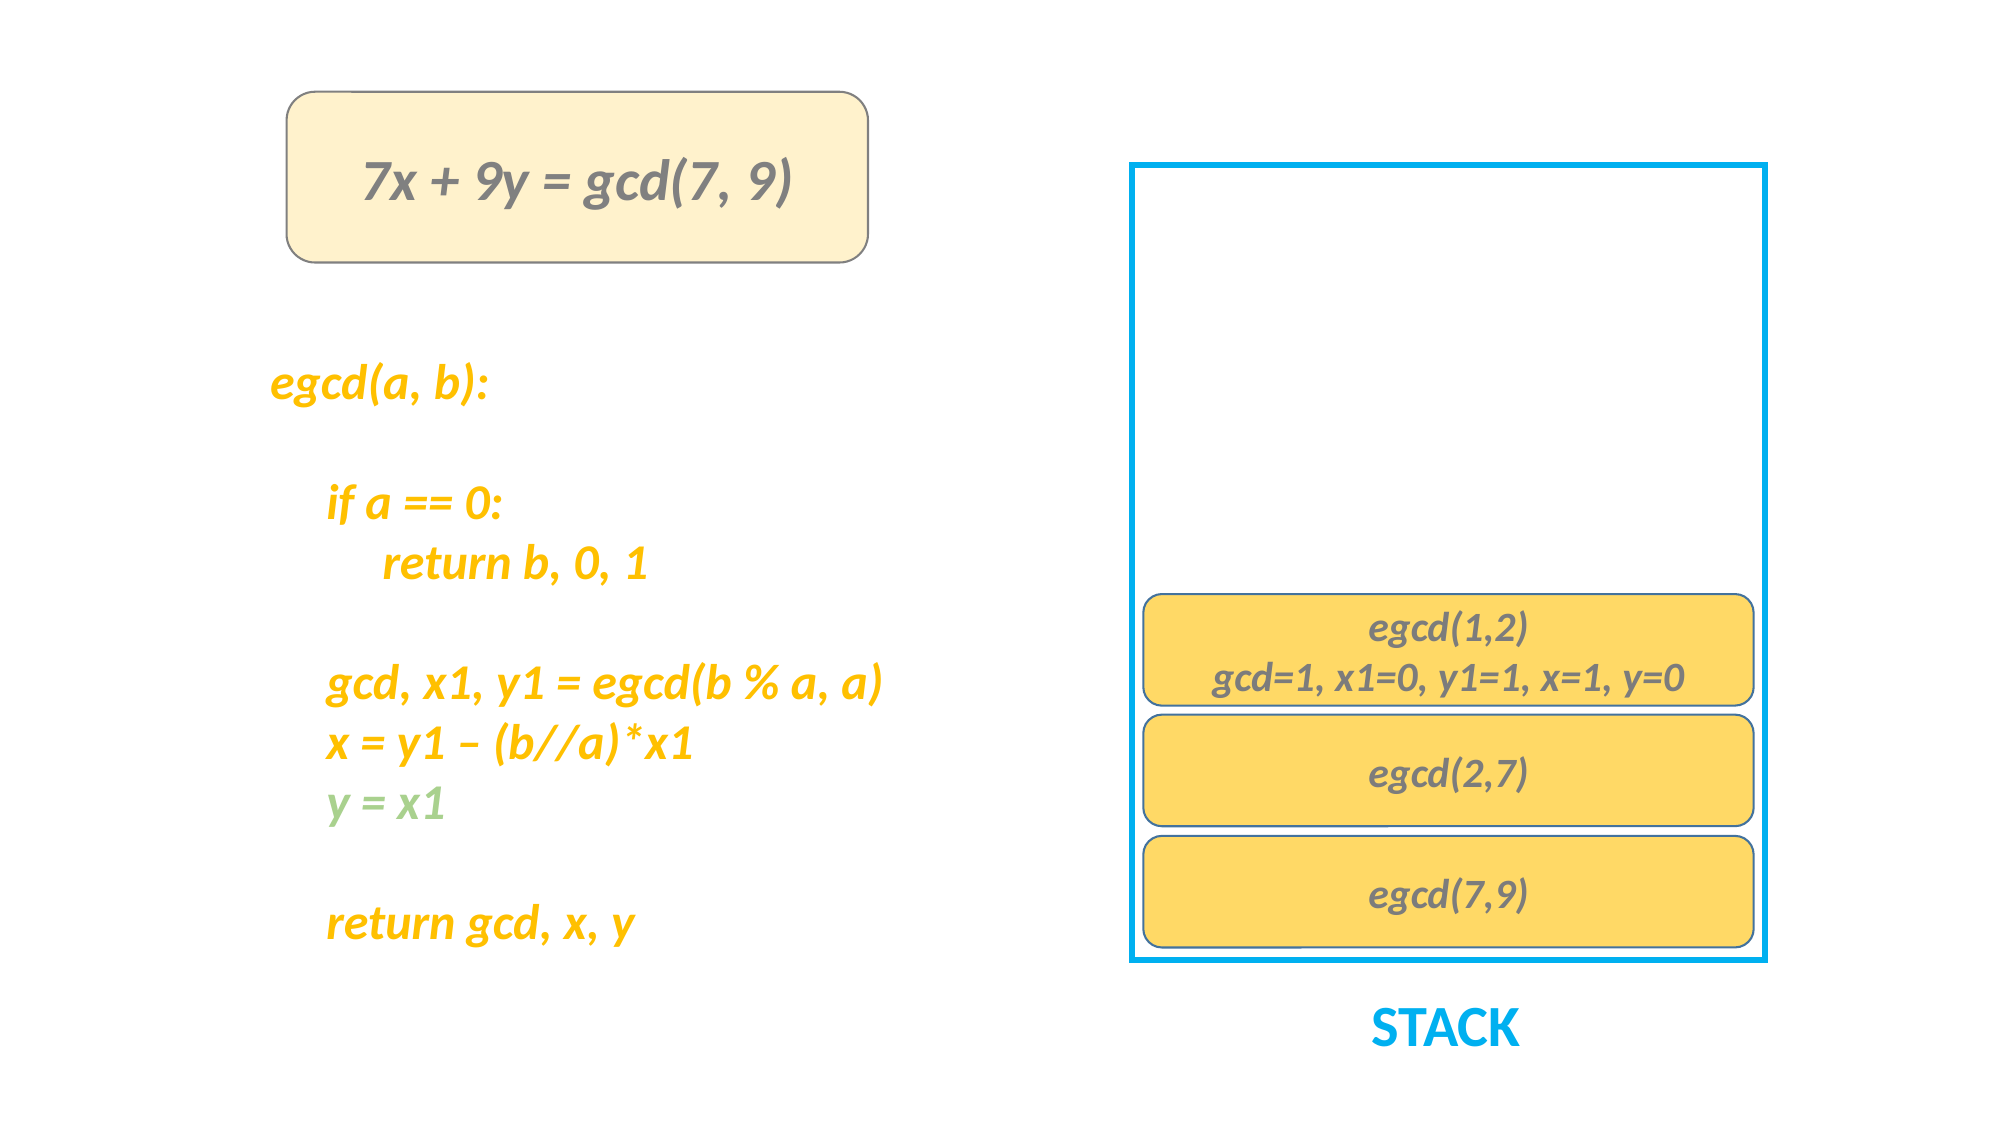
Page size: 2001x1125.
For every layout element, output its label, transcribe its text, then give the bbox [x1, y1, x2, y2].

text_box egcd(2,7) [1142, 713, 1755, 828]
text_box STACK [1357, 980, 1540, 1066]
text_box egcd(1,2) gcd=1, x1=0, y1=1, x=1, y=0 [1142, 593, 1755, 707]
text_box egcd(7,9) [1142, 834, 1755, 949]
text_box egcd(a, b): if a == 0: return b, 0, 1 gcd, x1, y1 = egcd(b % a, a) x = y1 – (b//a)*x1 y = x1 return gcd, x, y [255, 342, 900, 1017]
text_box [1131, 164, 1766, 961]
text_box 7x + 9y = gcd(7, 9) [285, 90, 870, 264]
